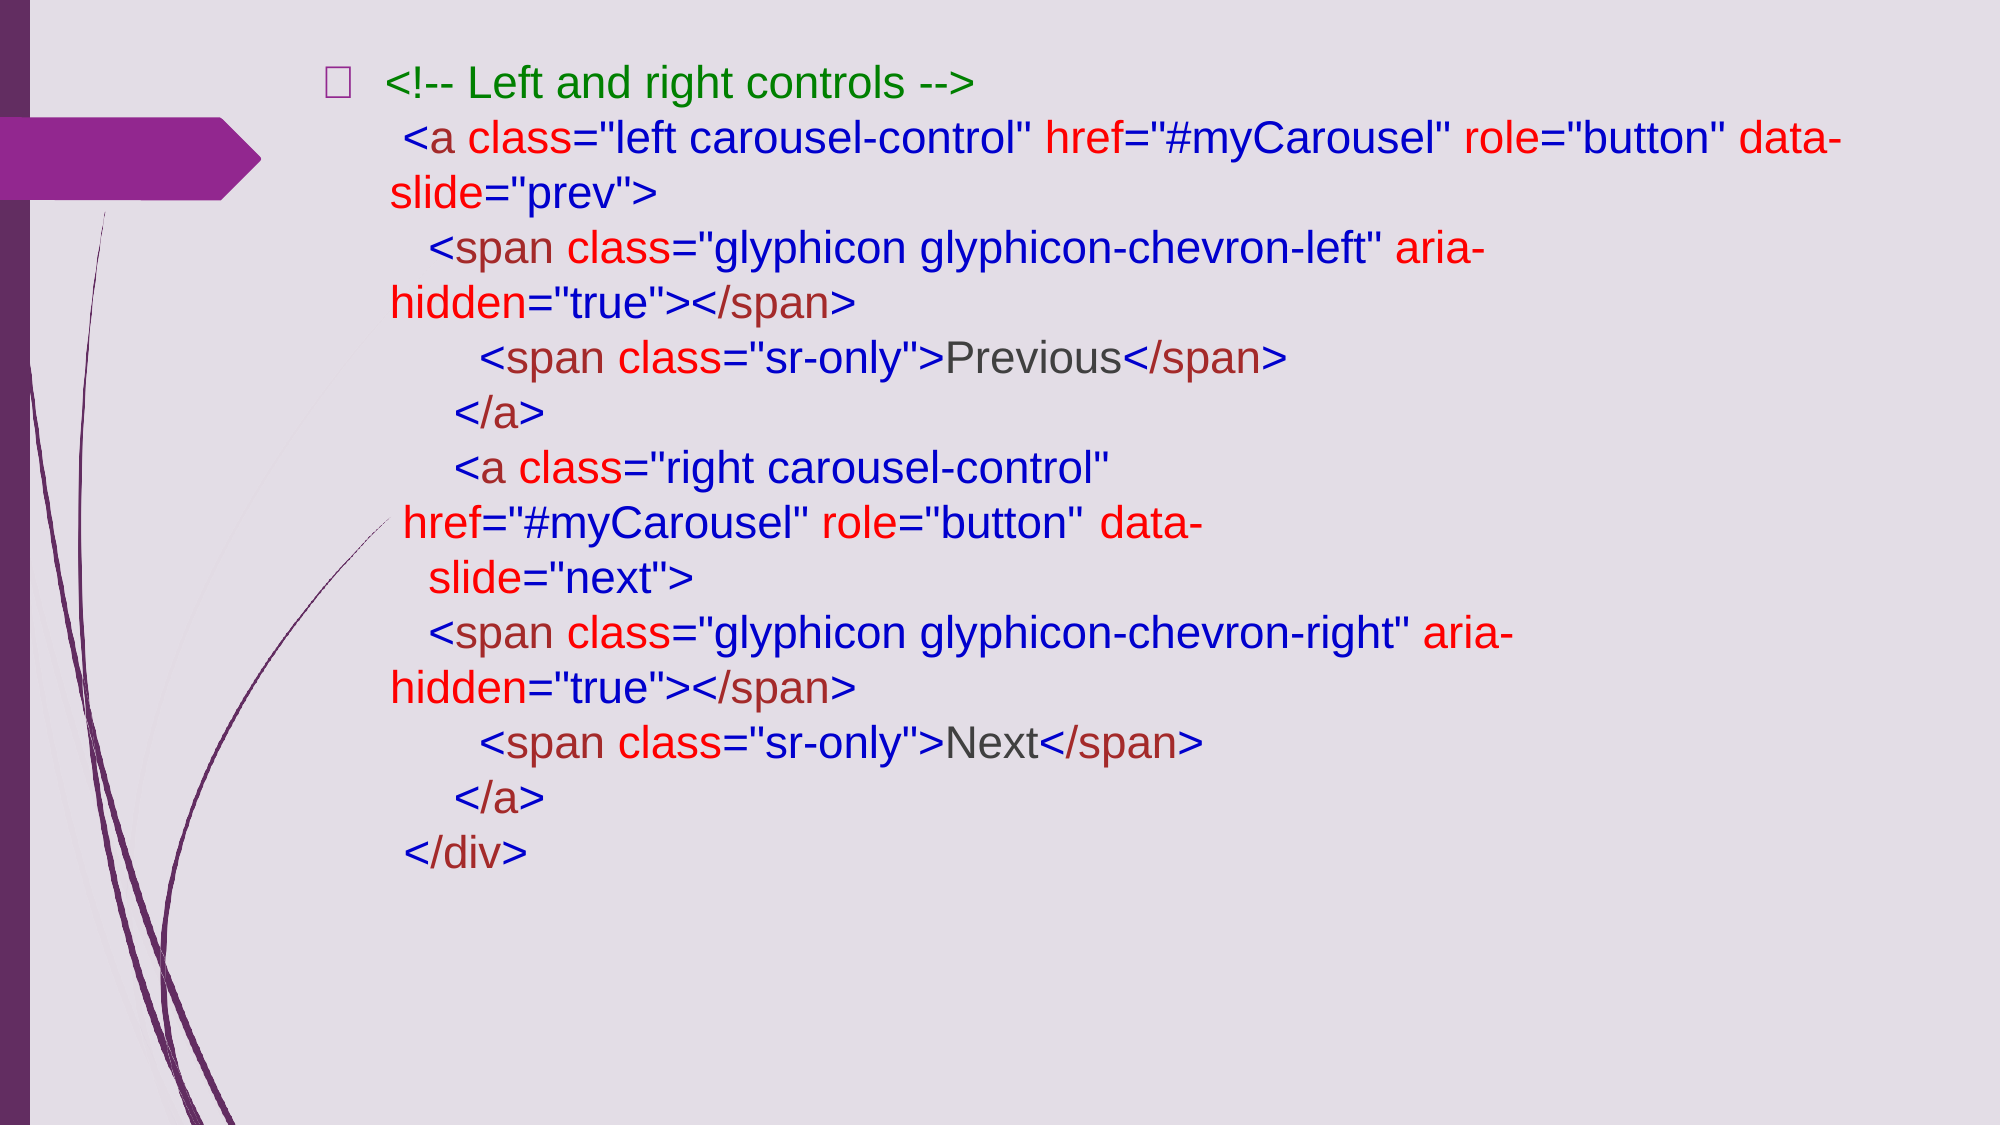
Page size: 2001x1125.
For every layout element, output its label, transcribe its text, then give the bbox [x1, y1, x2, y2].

text_box  <!-- Left and right controls --> <a class="left carousel-control" href="#myCarousel" role="button" data- slide="prev"> <span class="glyphicon glyphicon-chevron-left" aria- hidden="true"></span> <span class="sr-only">Previous</span> </a> <a class="right carousel-control" href="#myCarousel" role="button" data- slide="next"> <span class="glyphicon glyphicon-chevron-right" aria- hidden="true"></span> <span class="sr-only">Next</span> </a> </div> [319, 51, 1878, 878]
picture [30, 0, 2000, 1125]
